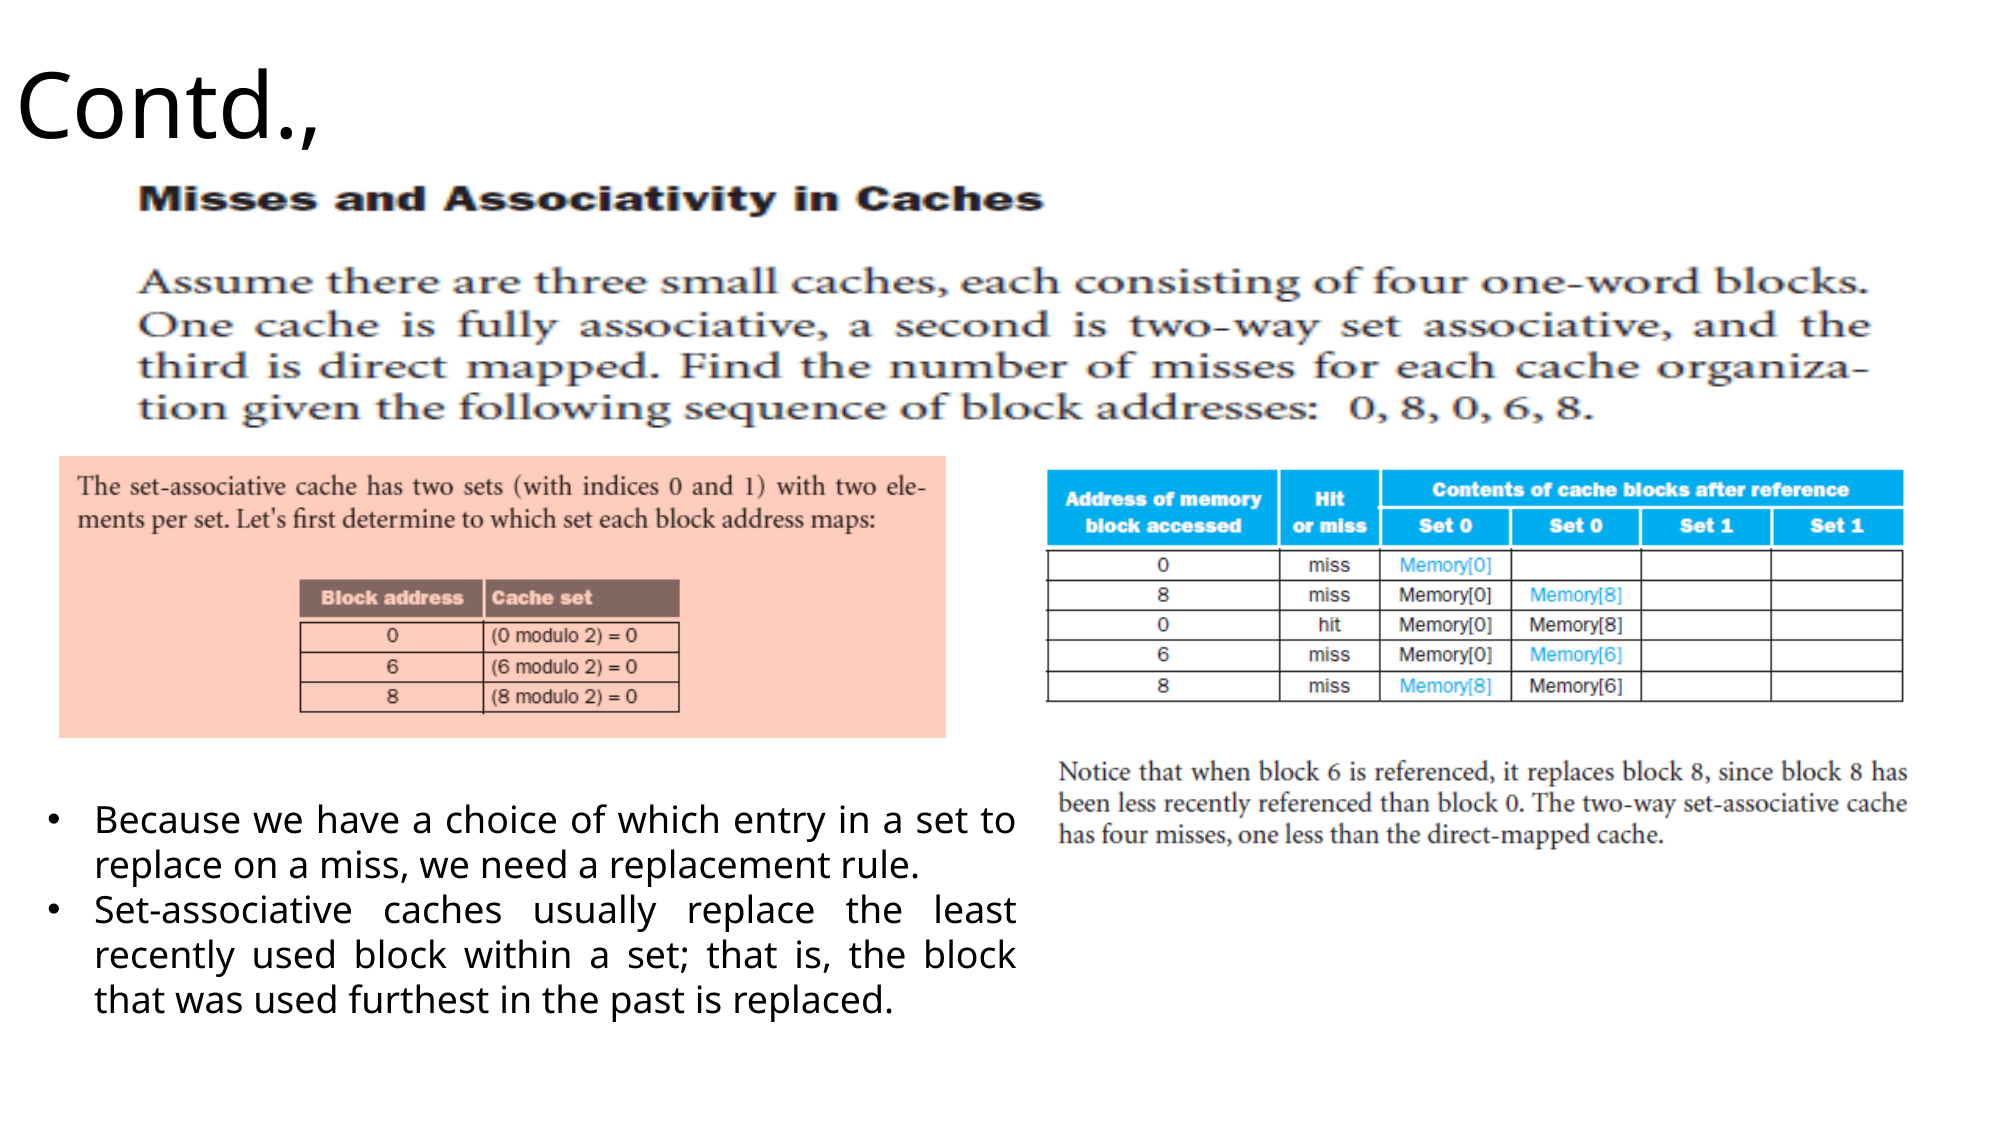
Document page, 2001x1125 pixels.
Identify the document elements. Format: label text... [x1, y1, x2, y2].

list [119, 168, 1898, 457]
text_box Because we have a choice of which entry in a set to replace on a miss, we need a replacement rule. Set-associative caches usually replace the least recently used block within a set; that is, the block that was used furthest in the past is replaced. [32, 788, 1033, 1028]
title Contd., [0, 0, 1725, 218]
picture [1032, 456, 1924, 856]
picture [59, 456, 946, 738]
